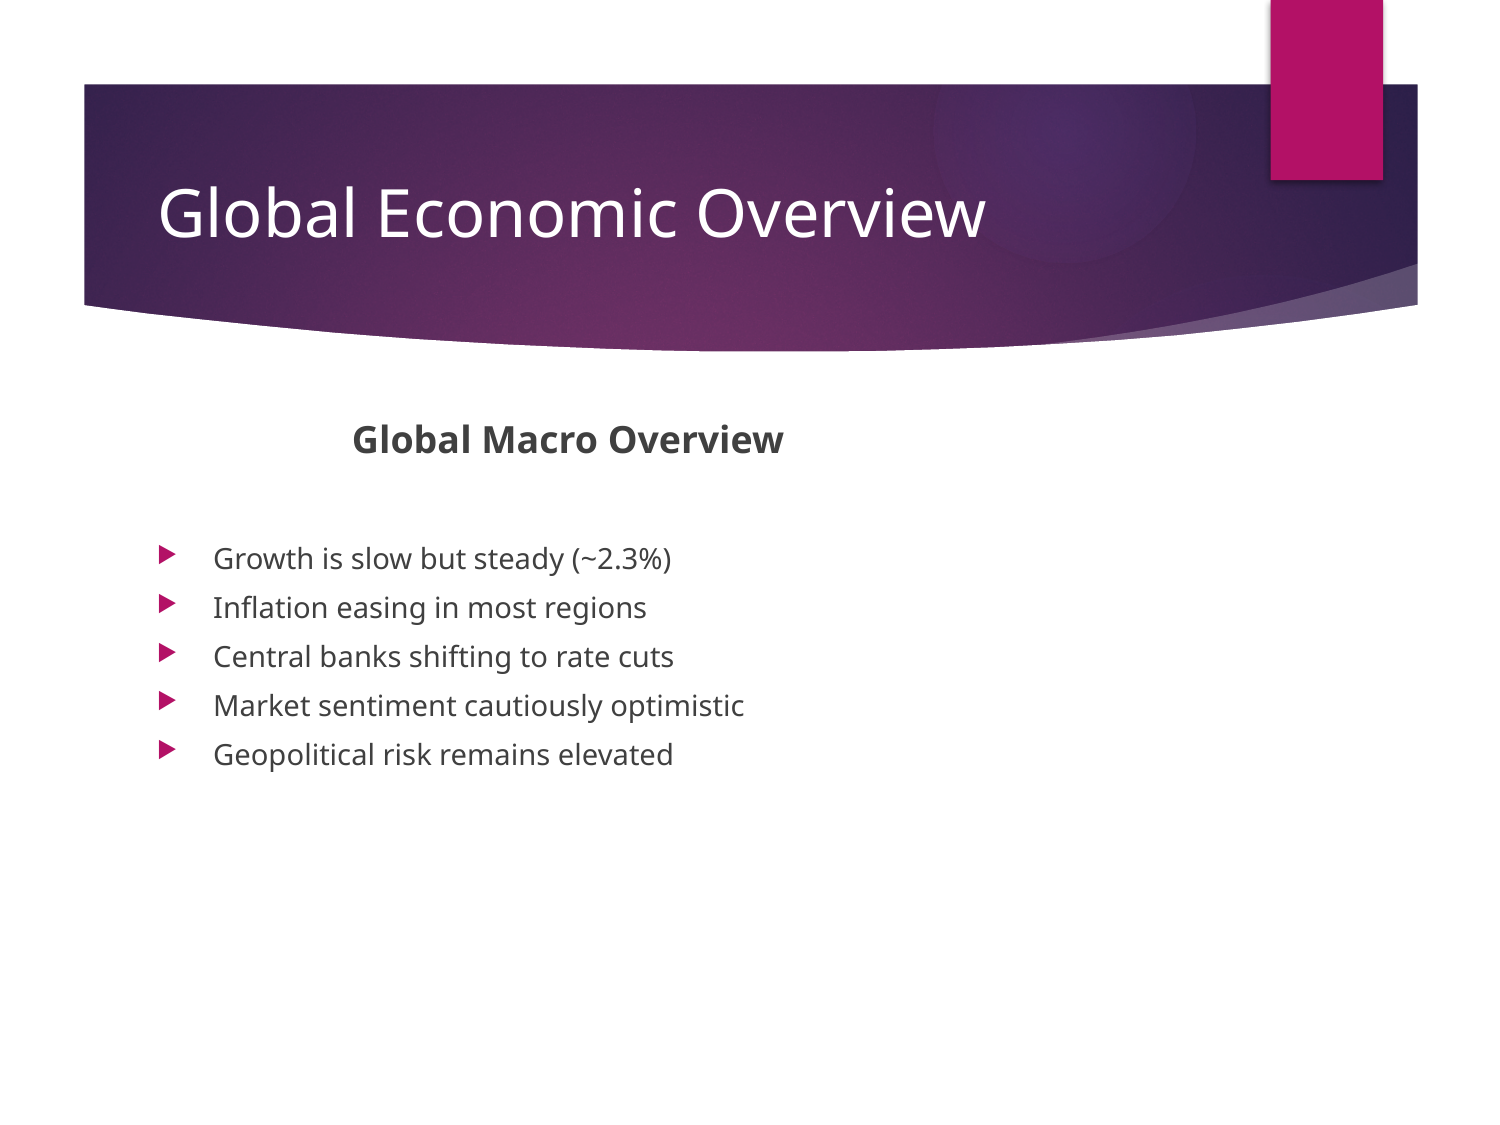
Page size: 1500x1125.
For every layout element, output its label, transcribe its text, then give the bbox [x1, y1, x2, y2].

title Global Economic Overview [142, 152, 1183, 269]
list Global Macro Overview Growth is slow but steady (~2.3%) Inflation easing in most regions Central banks shifting to rate cuts Market sentiment cautiously optimistic Geopolitical risk remains elevated [141, 408, 1183, 988]
